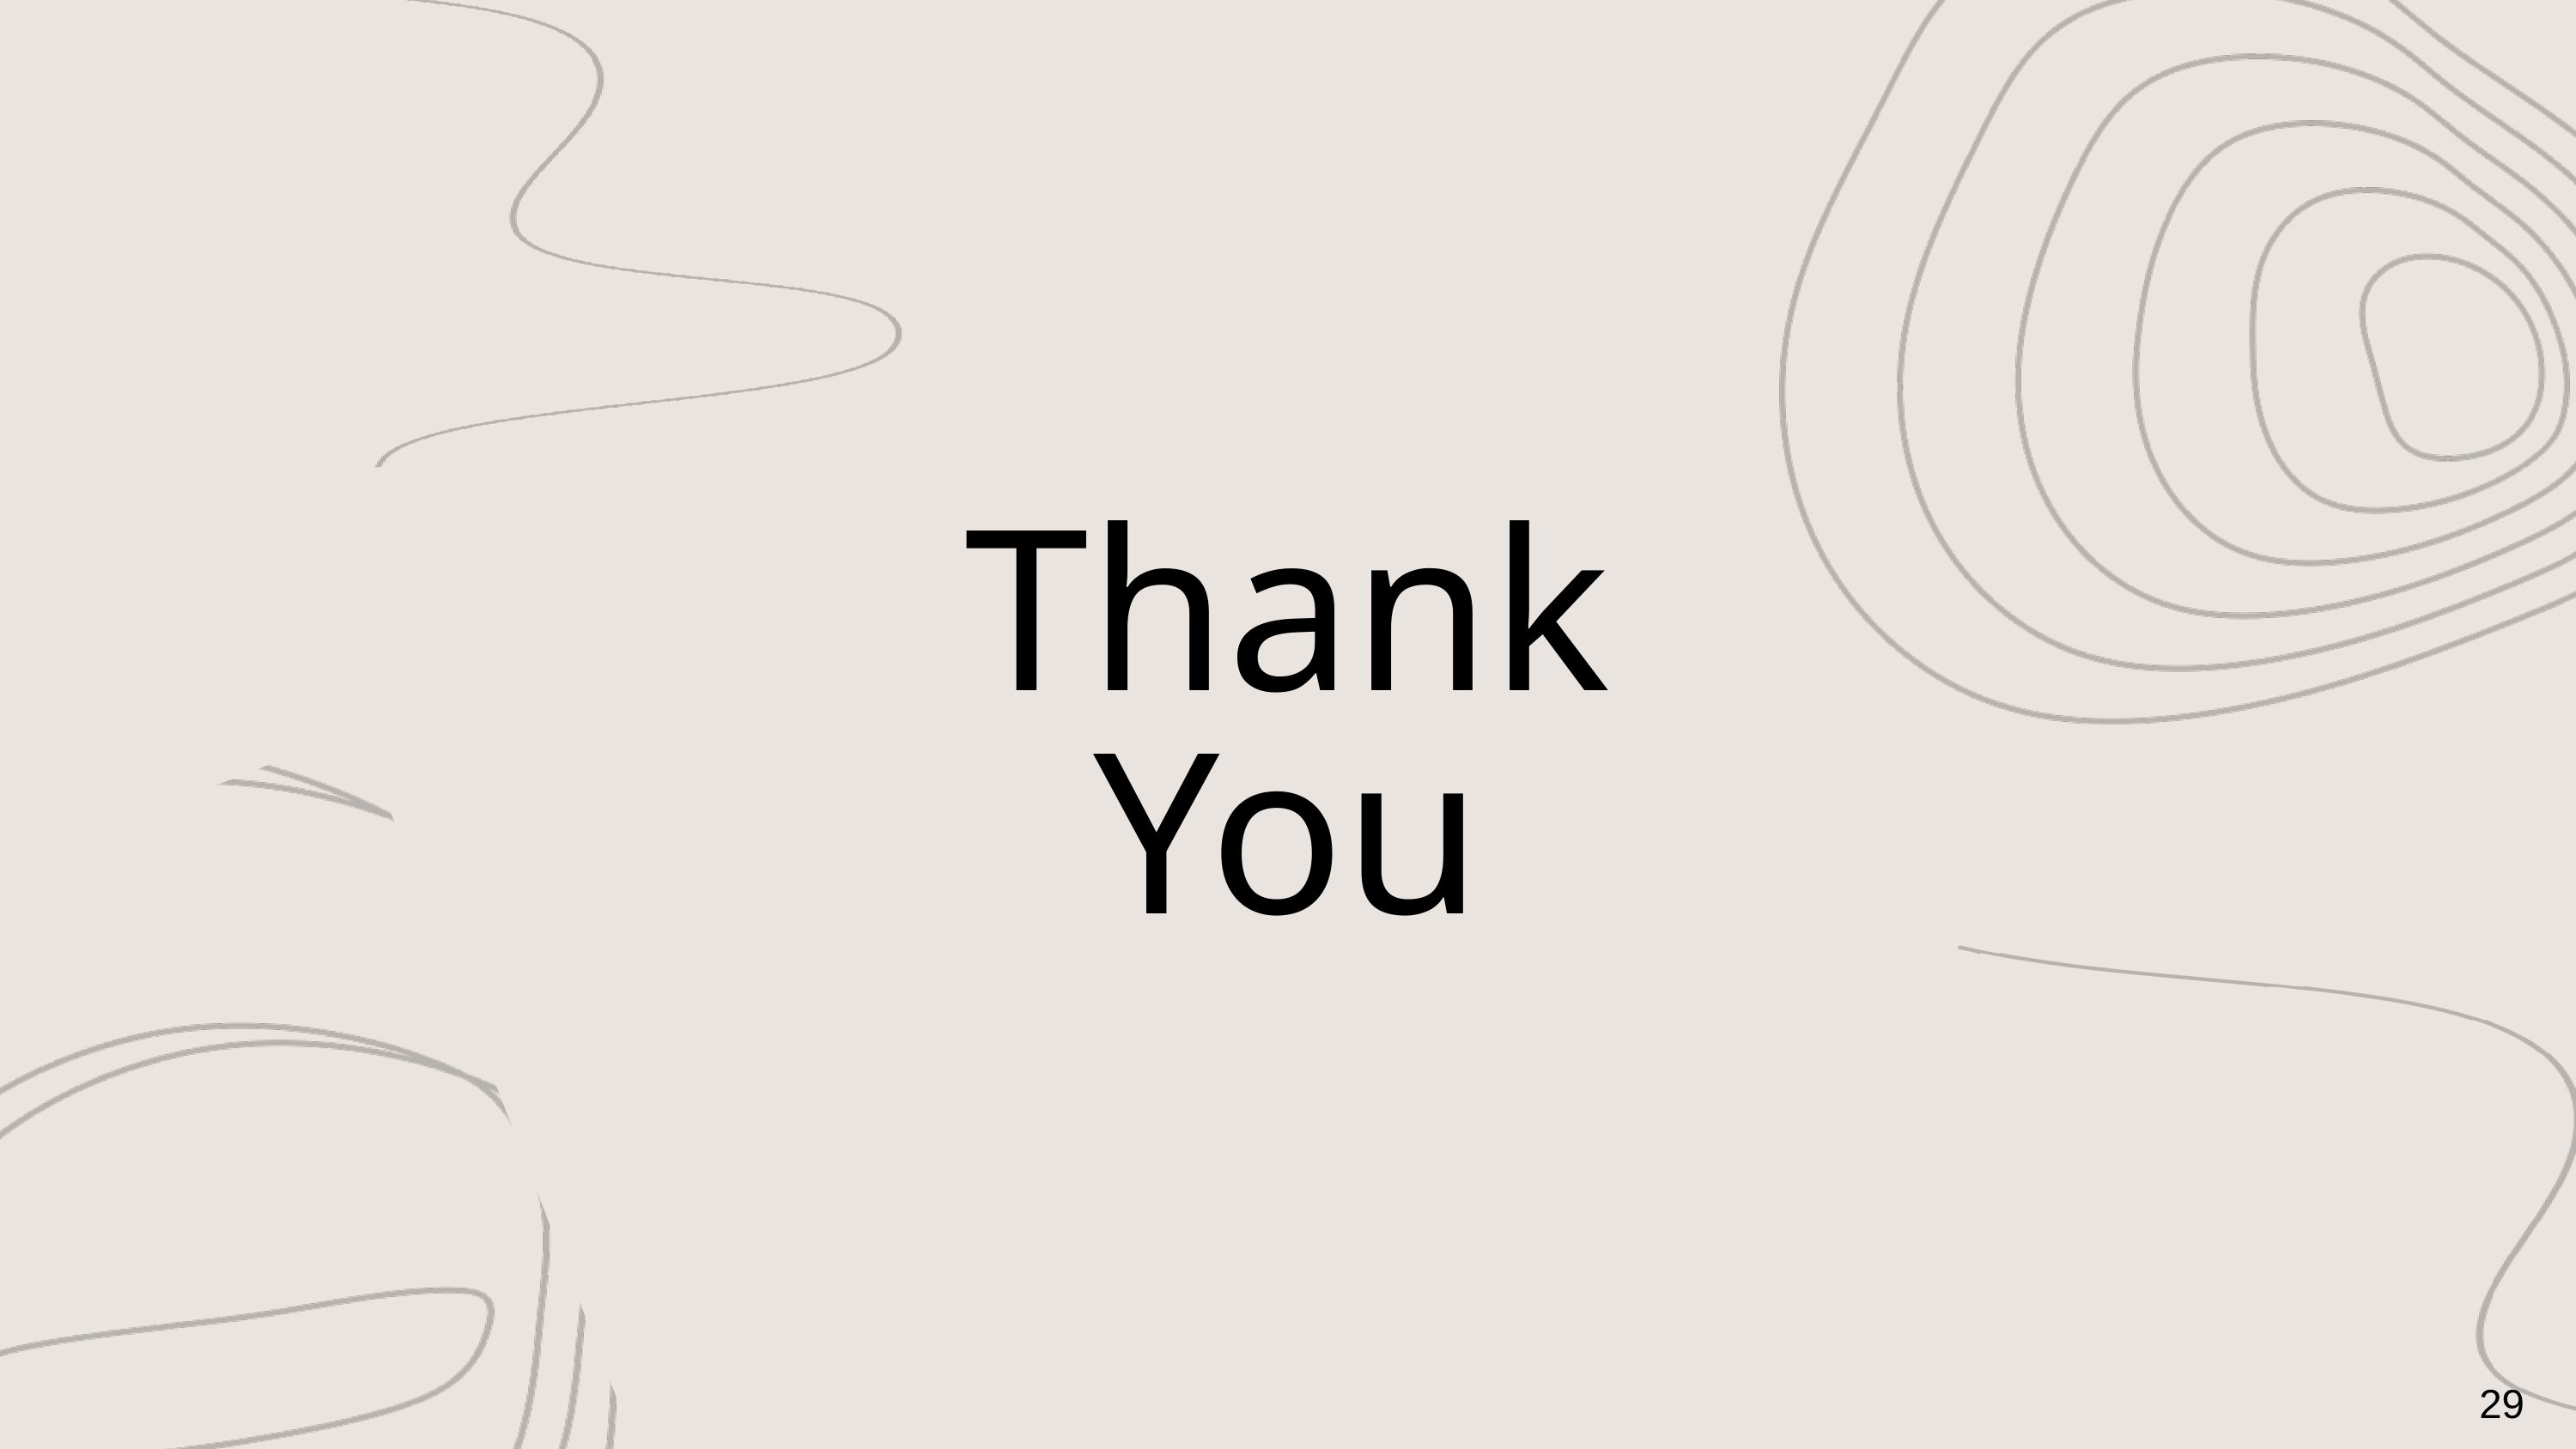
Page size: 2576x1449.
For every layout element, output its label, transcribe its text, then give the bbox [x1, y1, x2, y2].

text_box 29 [2479, 1369, 2525, 1427]
text_box [1776, 786, 2576, 1449]
text_box [0, 0, 909, 487]
text_box Thank You [462, 511, 2114, 959]
text_box [0, 730, 637, 1449]
text_box [1776, 0, 2576, 724]
